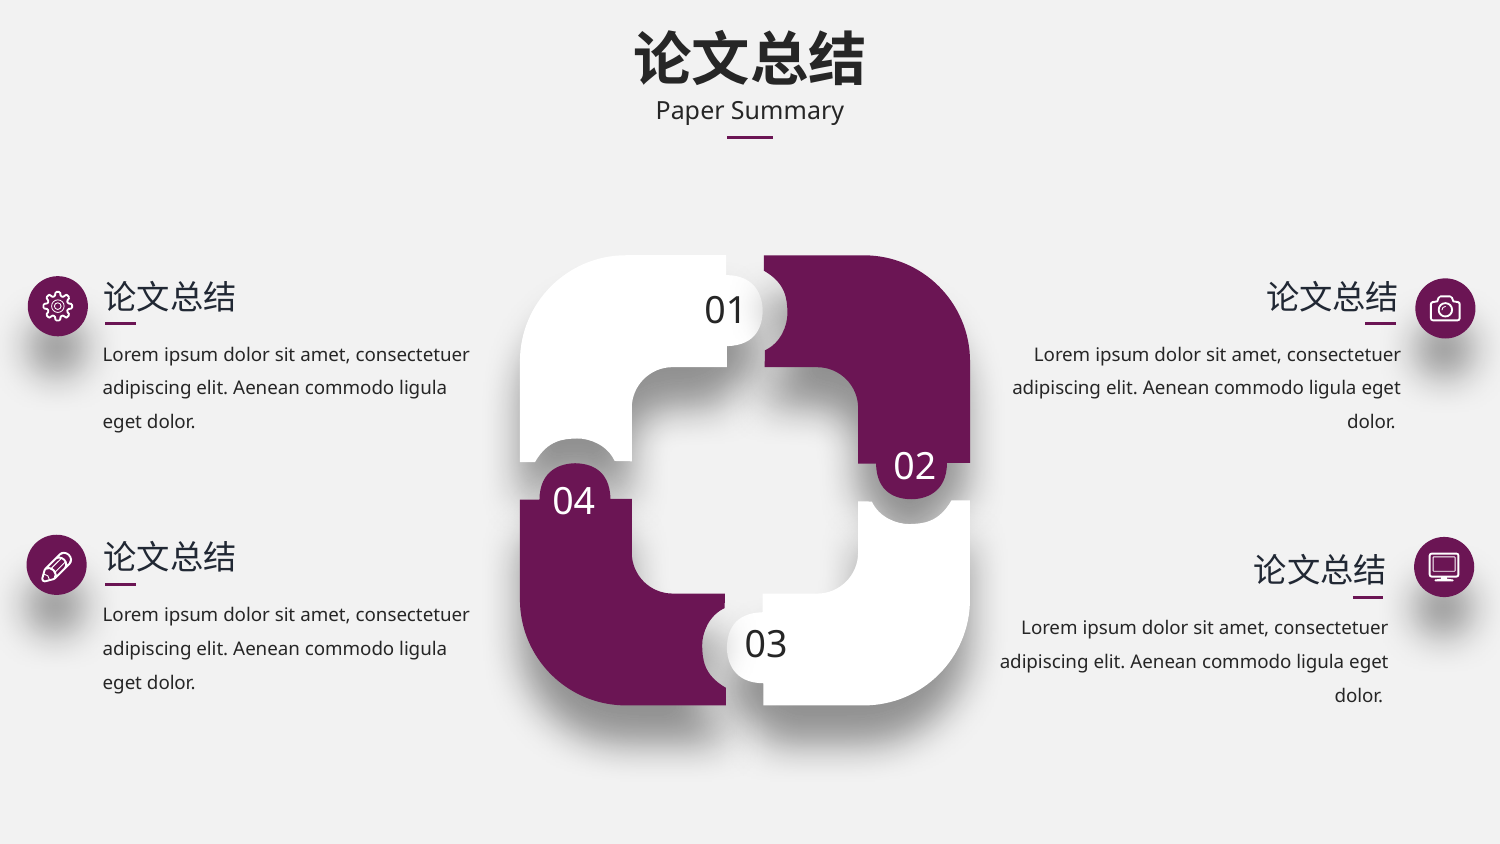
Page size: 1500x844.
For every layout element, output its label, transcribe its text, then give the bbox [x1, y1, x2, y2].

text_box [41, 551, 73, 583]
text_box 01 [686, 278, 759, 338]
text_box [26, 275, 89, 338]
text_box [762, 254, 972, 465]
text_box 02 [875, 434, 954, 495]
text_box [552, 462, 599, 469]
text_box [1414, 277, 1477, 340]
text_box 论文总结 [1251, 268, 1415, 323]
text_box 论文总结 [1238, 541, 1402, 597]
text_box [1429, 295, 1461, 322]
text_box Lorem ipsum dolor sit amet, consectetuer adipiscing elit. Aenean commodo ligula eget dolor. [87, 323, 501, 440]
text_box [890, 495, 933, 501]
text_box Lorem ipsum dolor sit amet, consectetuer adipiscing elit. Aenean commodo ligula eget dolor. [87, 584, 501, 701]
text_box Paper Summary [640, 87, 860, 133]
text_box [1428, 552, 1460, 582]
text_box 论文总结 [618, 14, 882, 100]
text_box 04 [534, 469, 613, 530]
text_box [518, 254, 753, 464]
text_box Lorem ipsum dolor sit amet, consectetuer adipiscing elit. Aenean commodo ligula eget dolor. [980, 597, 1403, 714]
text_box [25, 533, 88, 596]
text_box Lorem ipsum dolor sit amet, consectetuer adipiscing elit. Aenean commodo ligula eget dolor. [993, 323, 1416, 440]
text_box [42, 290, 74, 322]
text_box 03 [726, 612, 806, 672]
text_box 论文总结 [88, 268, 252, 323]
text_box [1413, 535, 1476, 599]
text_box [518, 497, 727, 707]
text_box 论文总结 [88, 528, 252, 584]
text_box [736, 499, 972, 707]
